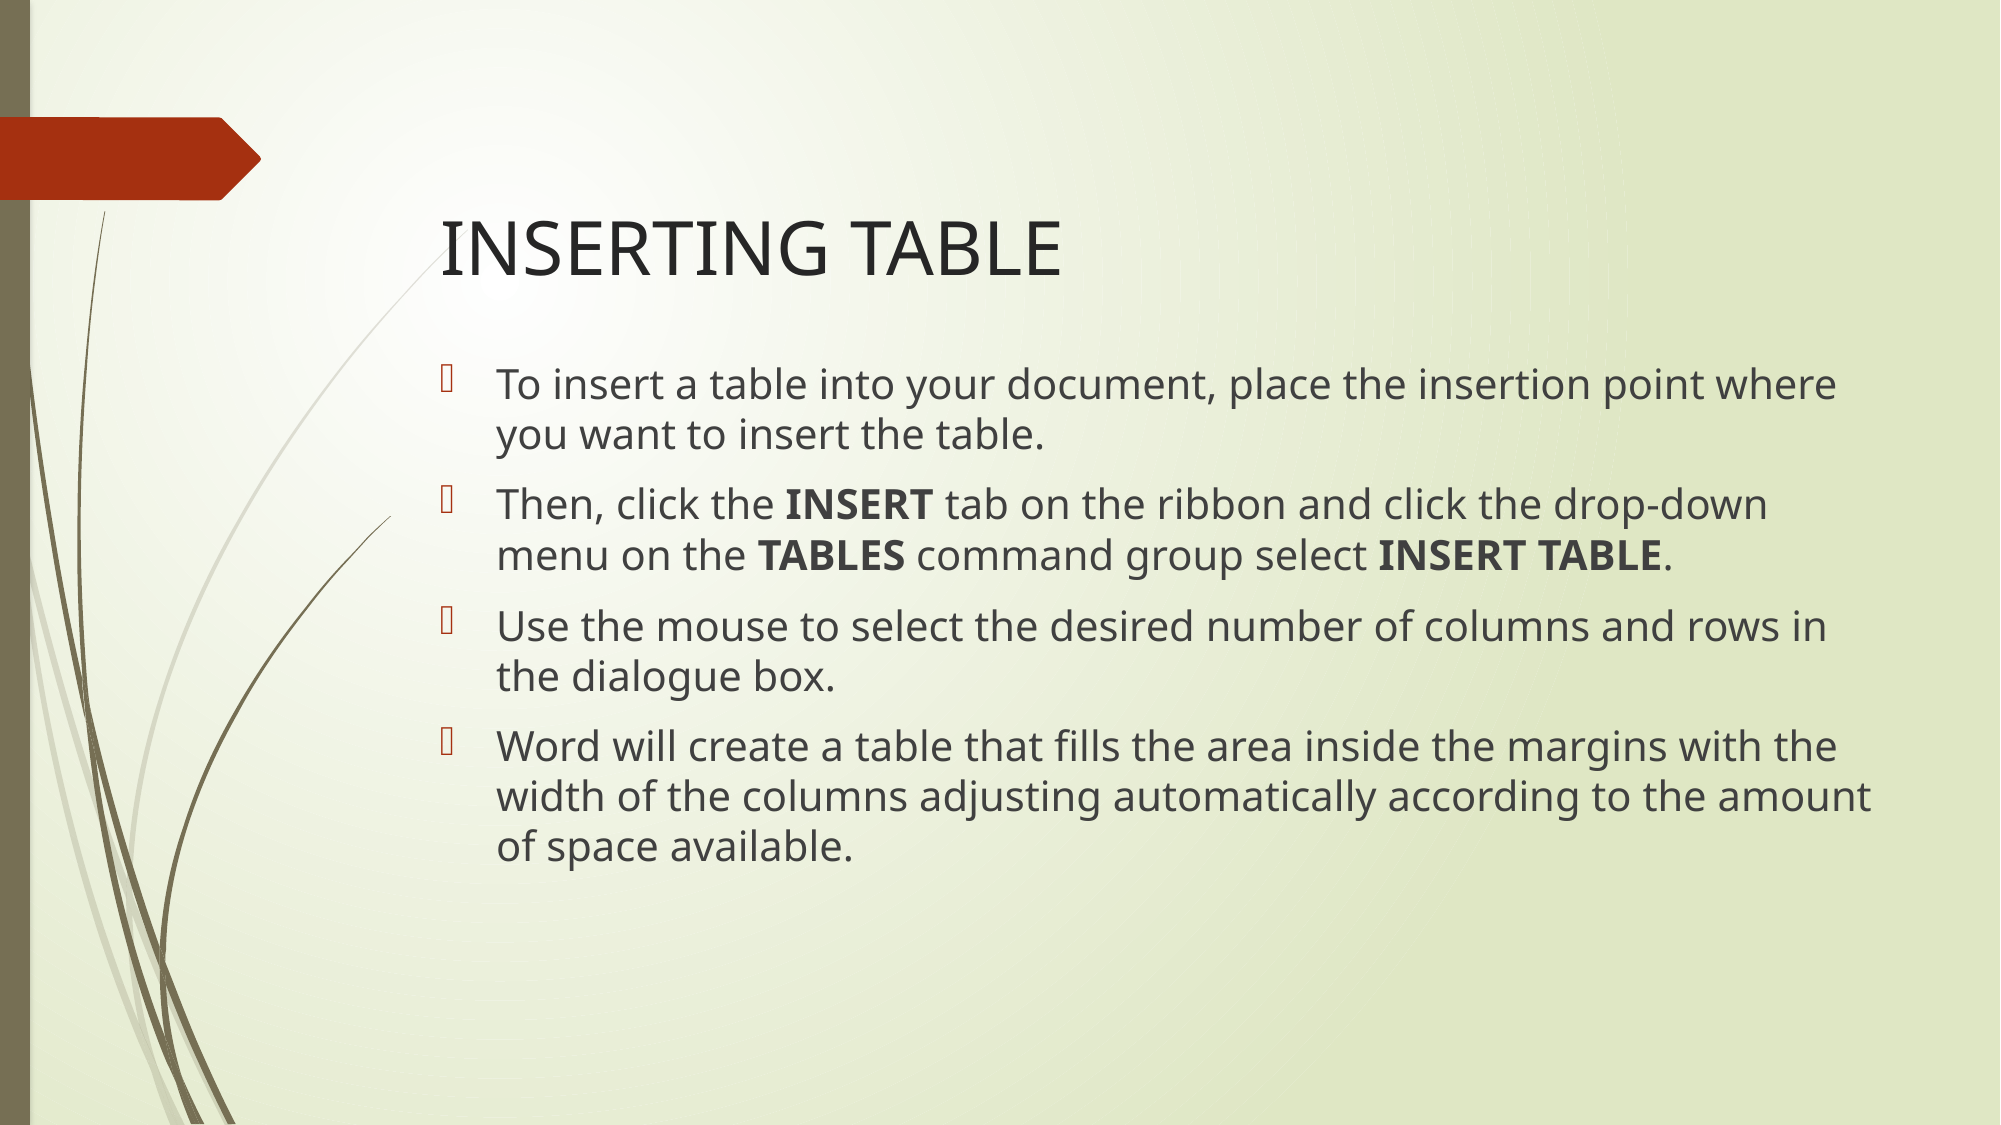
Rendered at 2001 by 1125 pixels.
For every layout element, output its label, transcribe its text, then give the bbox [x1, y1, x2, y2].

list To insert a table into your document, place the insertion point where you want to insert the table. Then, click the INSERT tab on the ribbon and click the drop-down menu on the TABLES command group select INSERT TABLE. Use the mouse to select the desired number of columns and rows in the dialogue box. Word will create a table that fills the area inside the margins with the width of the columns adjusting automatically according to the amount of space available. [424, 350, 1888, 970]
title INSERTING TABLE [425, 102, 1888, 313]
